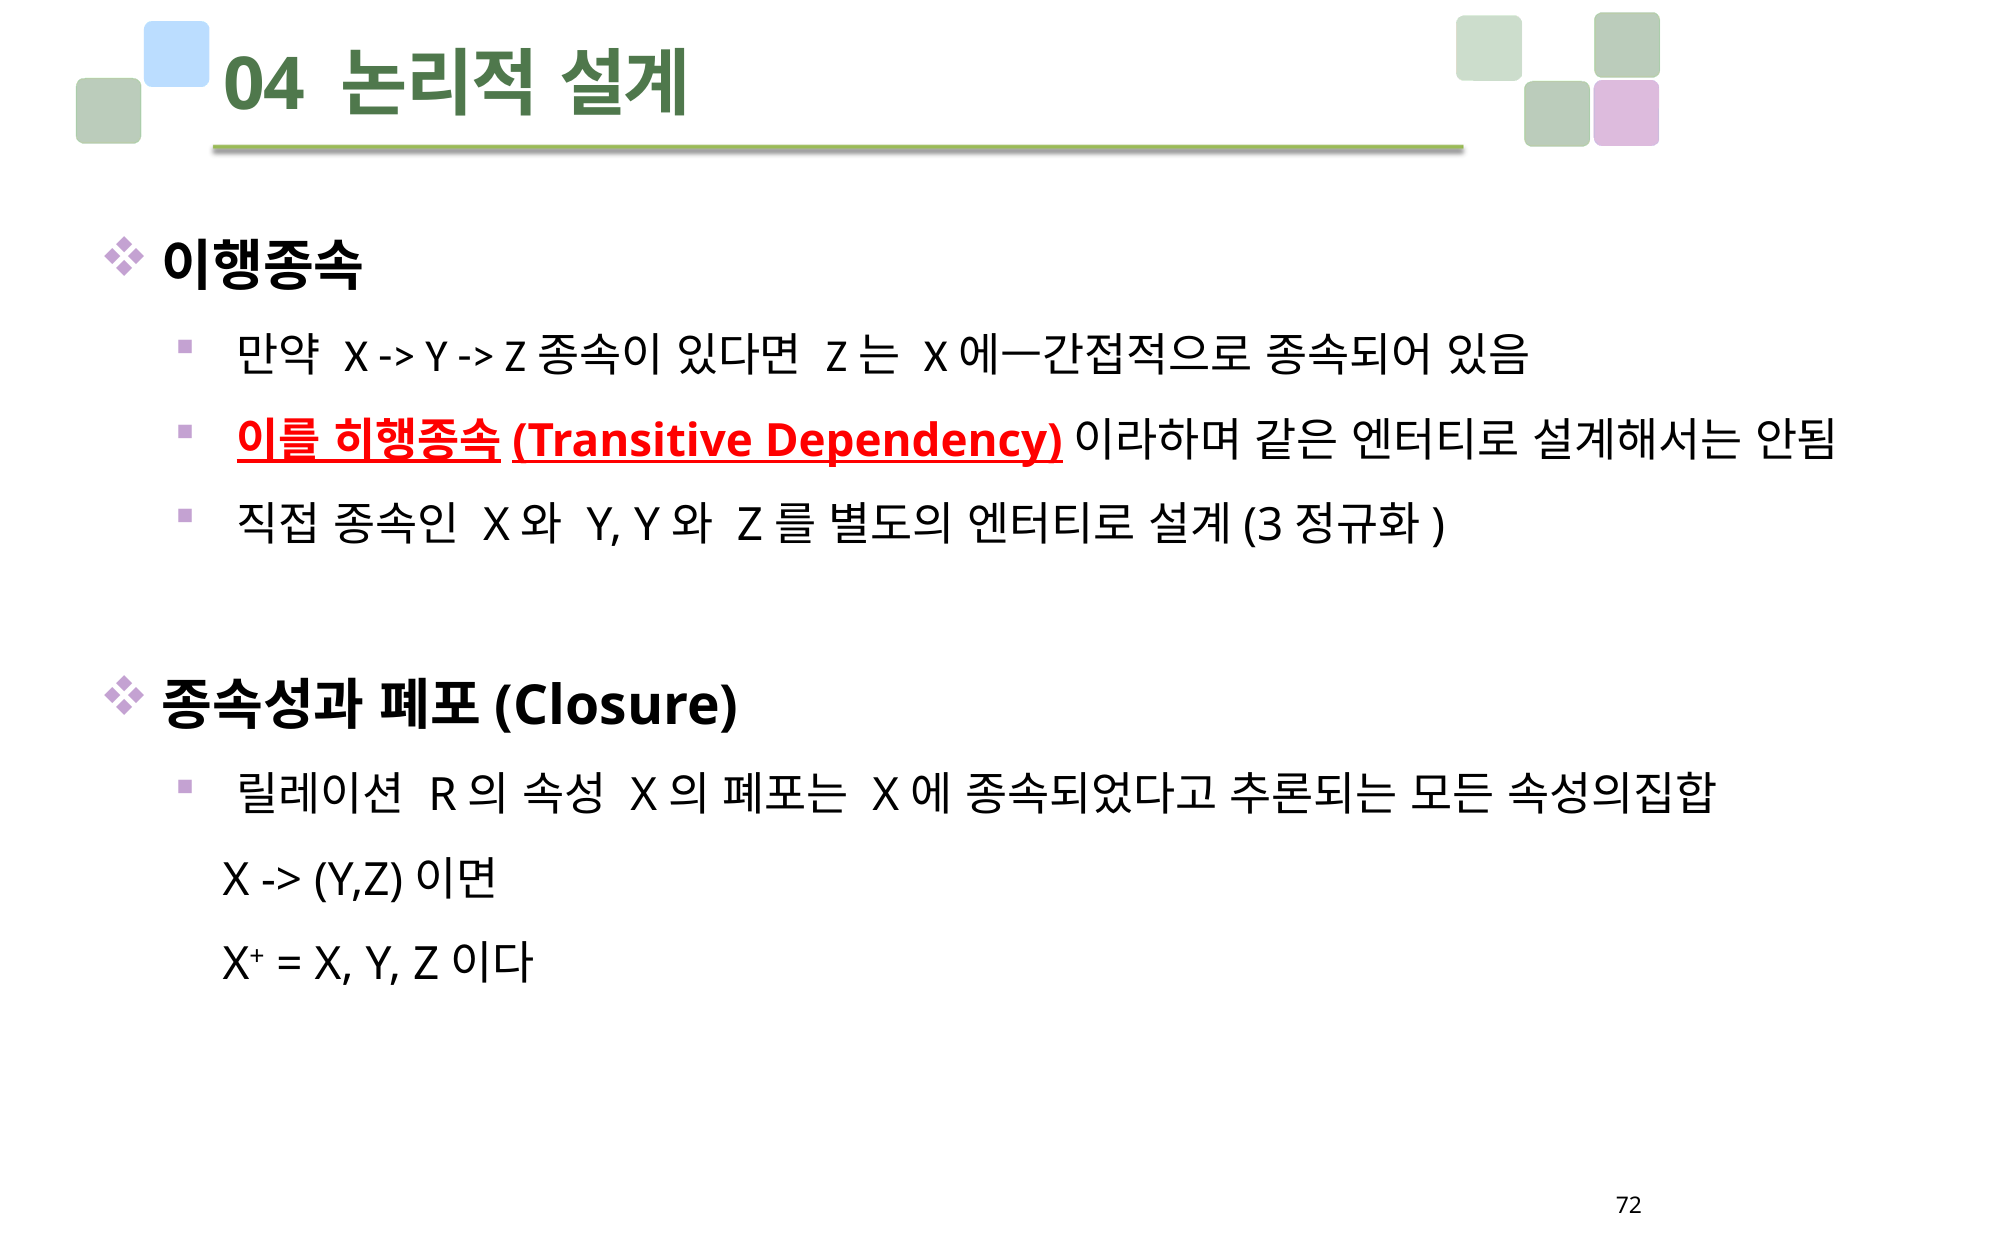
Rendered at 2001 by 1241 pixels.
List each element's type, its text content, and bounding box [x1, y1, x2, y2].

picture [1594, 12, 1661, 78]
picture [1593, 80, 1660, 146]
picture [75, 77, 142, 144]
picture [143, 21, 210, 87]
title 04 논리적 설계 [221, 34, 701, 194]
picture [208, 142, 221, 159]
picture [1456, 15, 1523, 81]
slide_number 72 [1611, 1195, 1647, 1241]
picture [701, 142, 1469, 159]
picture [1524, 80, 1591, 147]
text_box 이행종속 만약 X -> Y -> Z종속이 있다면 Z는 X에ㅡ간접적으로 종속되어 있음 이를 히행종속(Transitive Dependency)이라하며 같은 엔터티로 설계해서는 안됨 직접 종속인 X와 Y, Y와 Z를 별도의 엔터티로 설계(3정규화) 종속성과 폐포(Closure) 릴레이션 R의 속성 X의 폐포는 X에 종속되었다고 추론되는 모든 속성의집합 X -> (Y,Z)이면 X+ = X, Y, Z이다 [97, 194, 1913, 1074]
